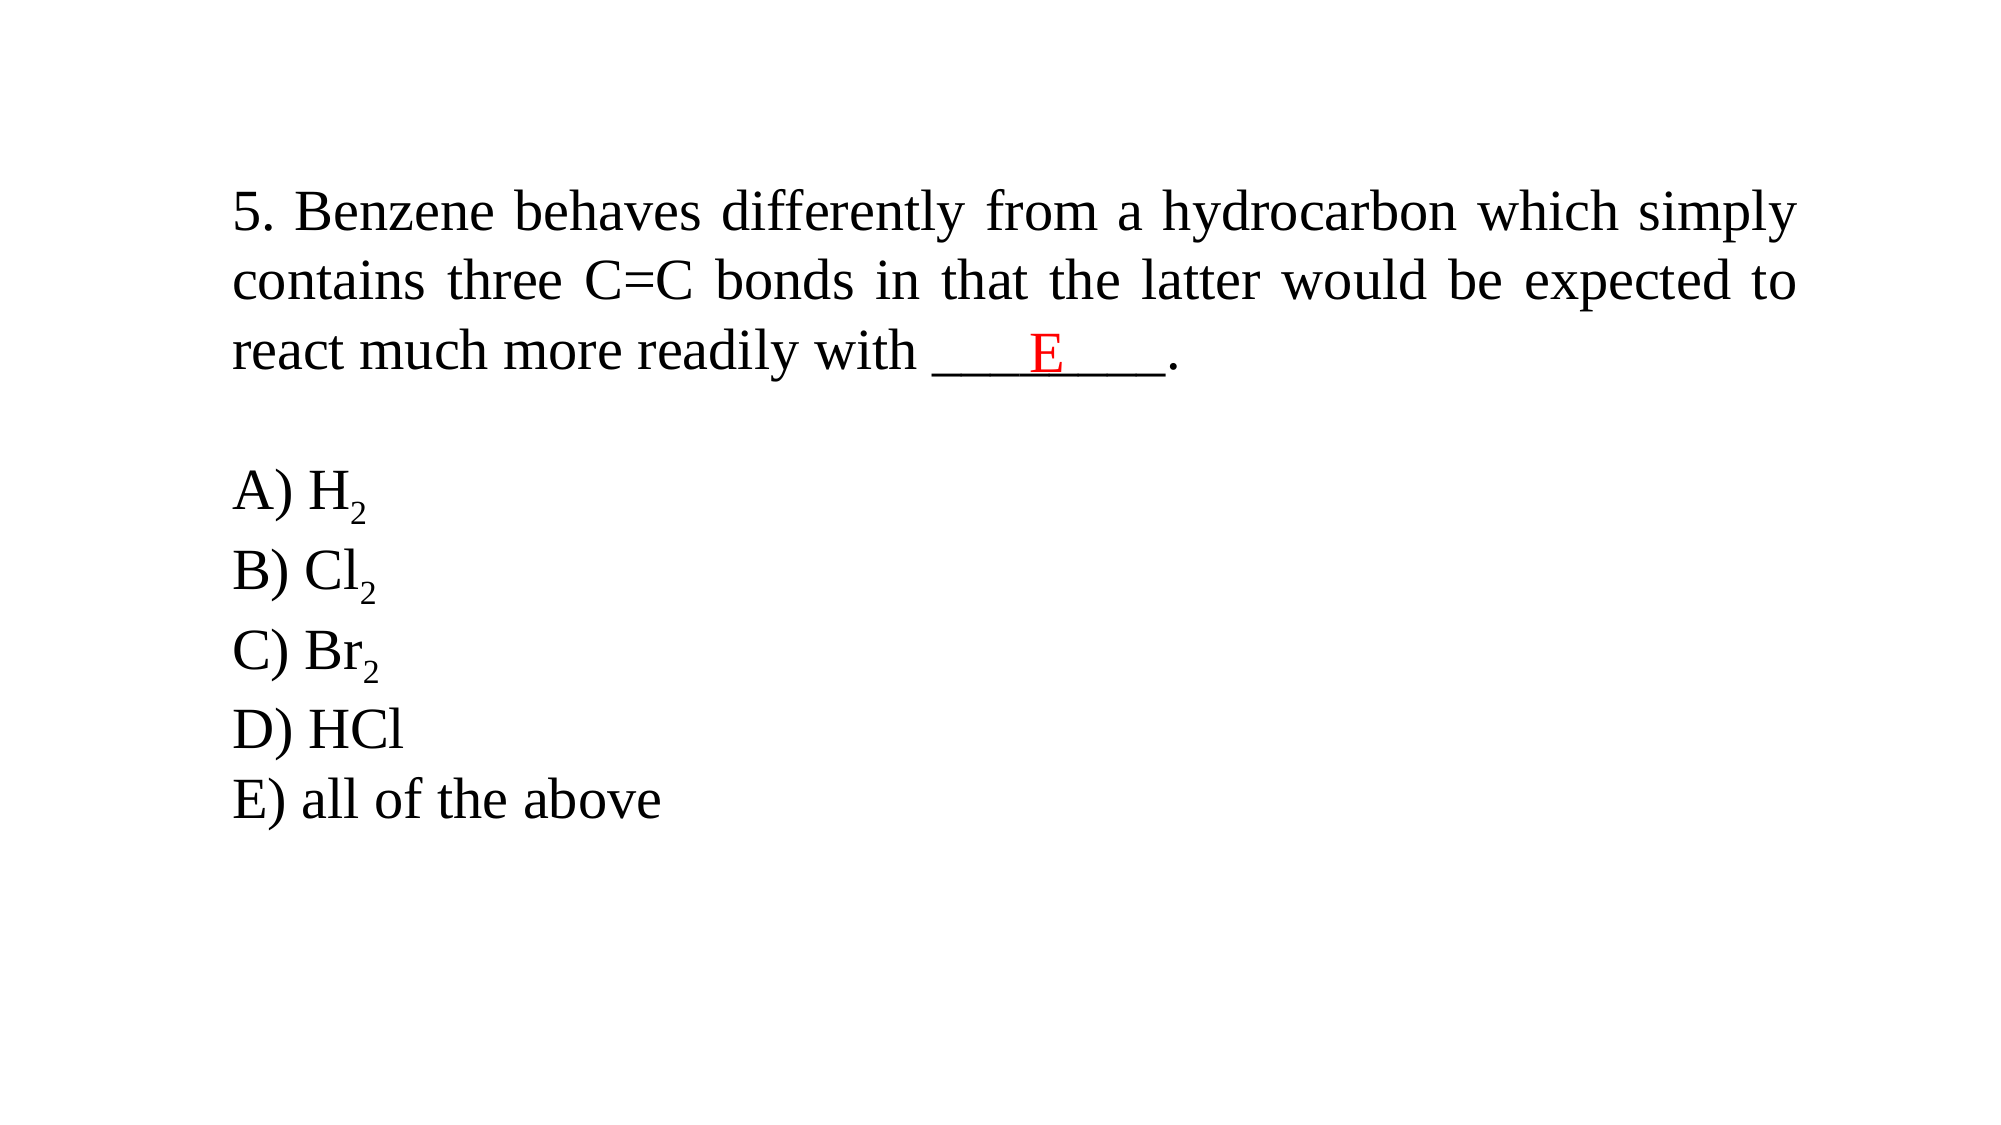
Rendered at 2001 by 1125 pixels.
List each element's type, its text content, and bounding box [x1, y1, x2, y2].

text_box E [1015, 306, 1080, 392]
text_box 5. Benzene behaves differently from a hydrocarbon which simply contains three C=C bonds in that the latter would be expected to react much more readily with ________. A) H2 B) Cl2 C) Br2 D) HCl E) all of the above [217, 164, 1813, 838]
